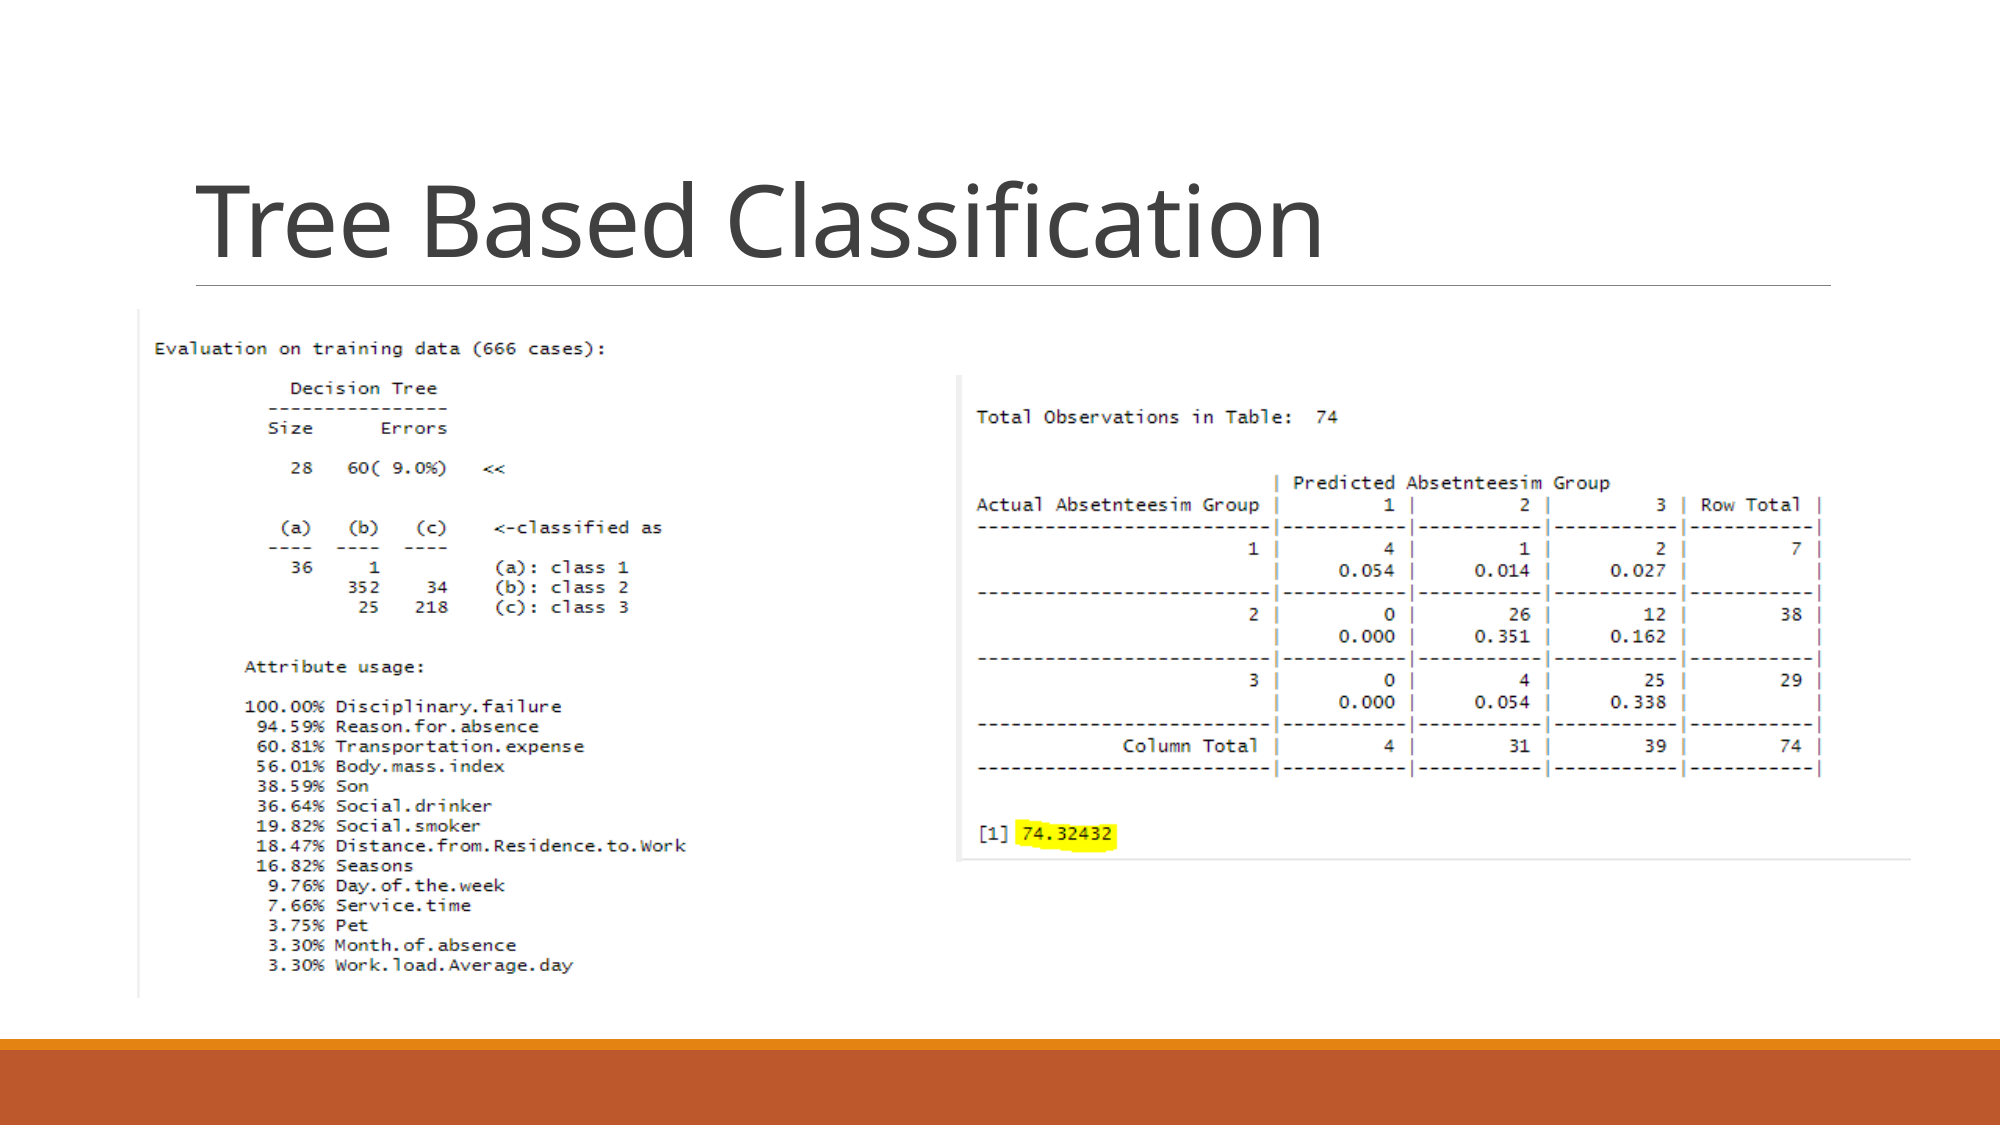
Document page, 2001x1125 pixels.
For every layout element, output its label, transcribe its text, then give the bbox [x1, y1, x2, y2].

picture [136, 308, 742, 999]
title Tree Based Classification [180, 47, 1830, 285]
picture [956, 375, 1911, 863]
